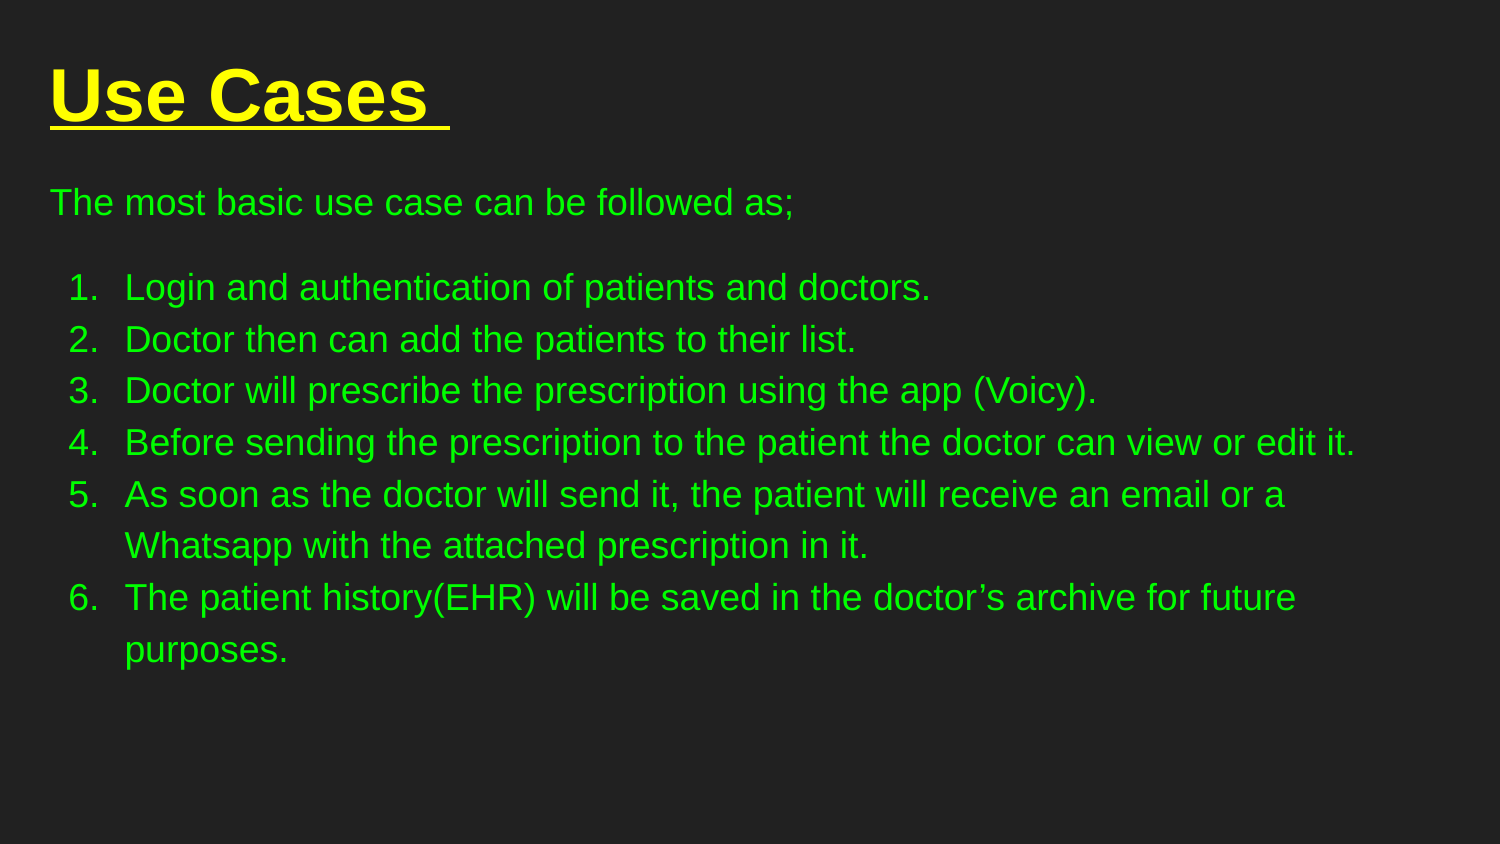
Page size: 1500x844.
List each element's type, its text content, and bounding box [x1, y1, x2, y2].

title Use Cases [34, 31, 1433, 126]
list The most basic use case can be followed as; Login and authentication of patients and doctors. Doctor then can add the patients to their list. Doctor will prescribe the prescription using the app (Voicy). Before sending the prescription to the patient the doctor can view or edit it. As soon as the doctor will send it, the patient will receive an email or a Whatsapp with the attached prescription in it. The patient history(EHR) will be saved in the doctor’s archive for future purposes. [34, 156, 1433, 717]
